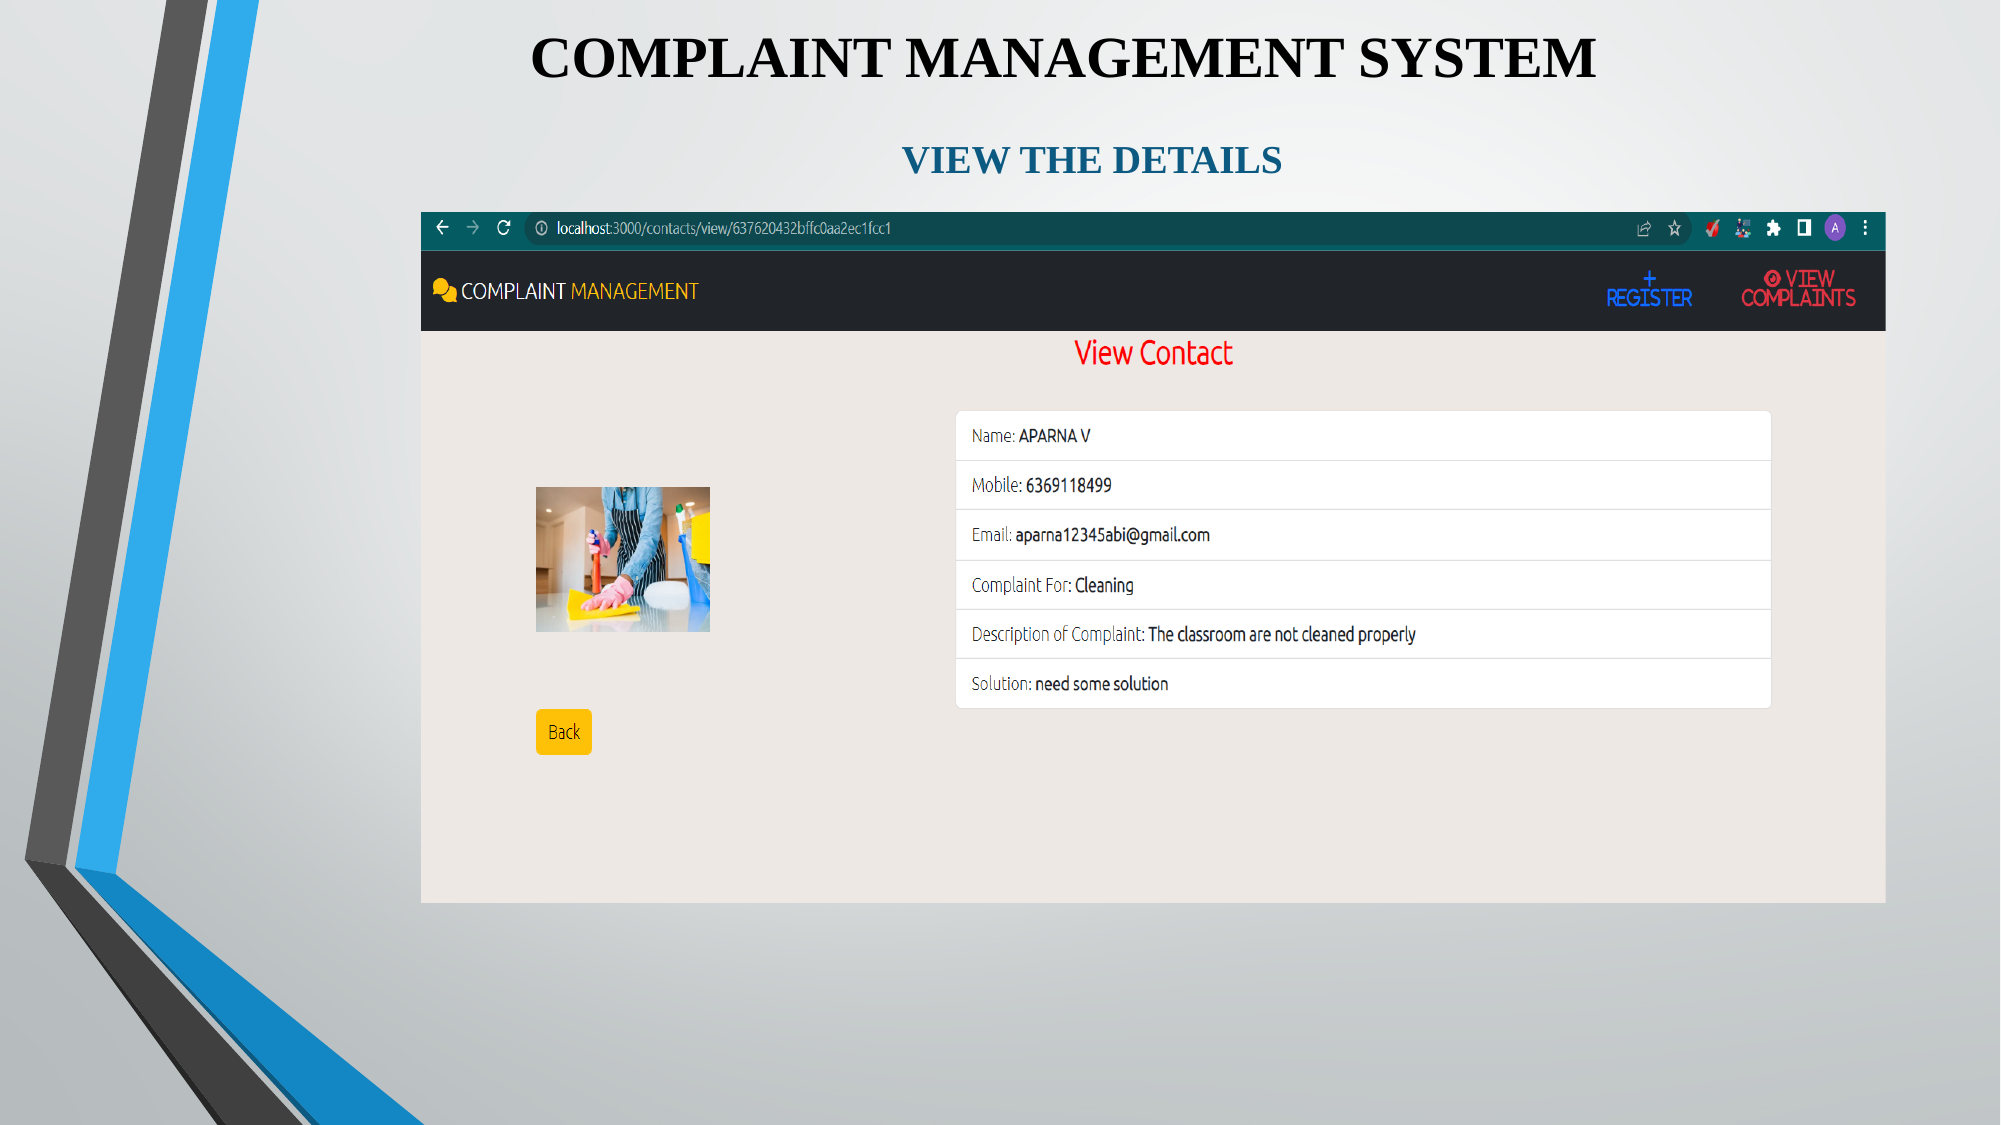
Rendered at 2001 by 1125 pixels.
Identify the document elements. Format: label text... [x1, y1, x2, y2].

text_box VIEW THE DETAILS [852, 112, 1333, 203]
text_box COMPLAINT MANAGEMENT SYSTEM [242, 11, 1886, 103]
picture [420, 212, 1886, 904]
